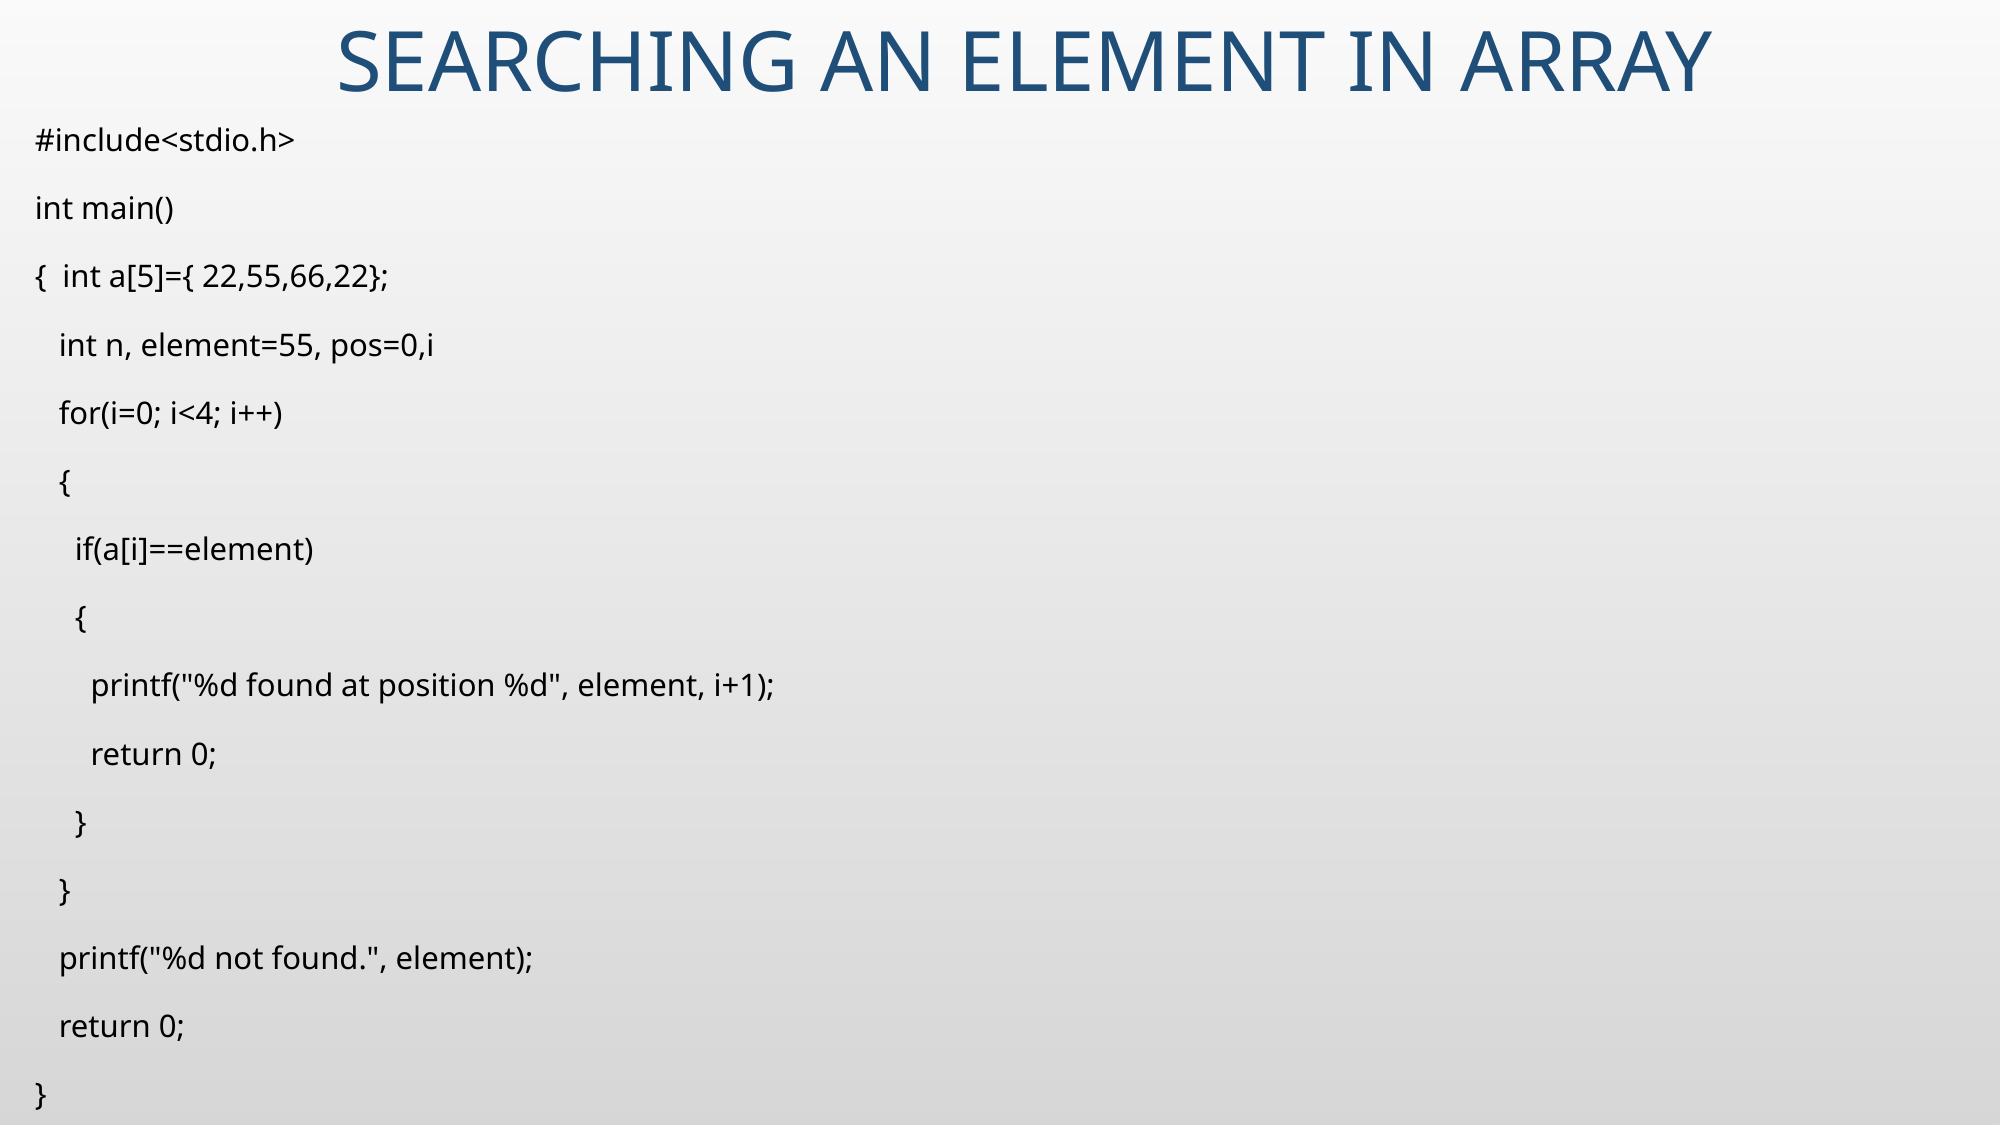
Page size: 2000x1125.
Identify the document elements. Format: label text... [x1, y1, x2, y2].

list #include<stdio.h> int main() { int a[5]={ 22,55,66,22}; int n, element=55, pos=0,i for(i=0; i<4; i++) { if(a[i]==element) { printf("%d found at position %d", element, i+1); return 0; } } printf("%d not found.", element); return 0; } [12, 117, 2000, 1125]
title Searching an element in array [62, 0, 1988, 117]
